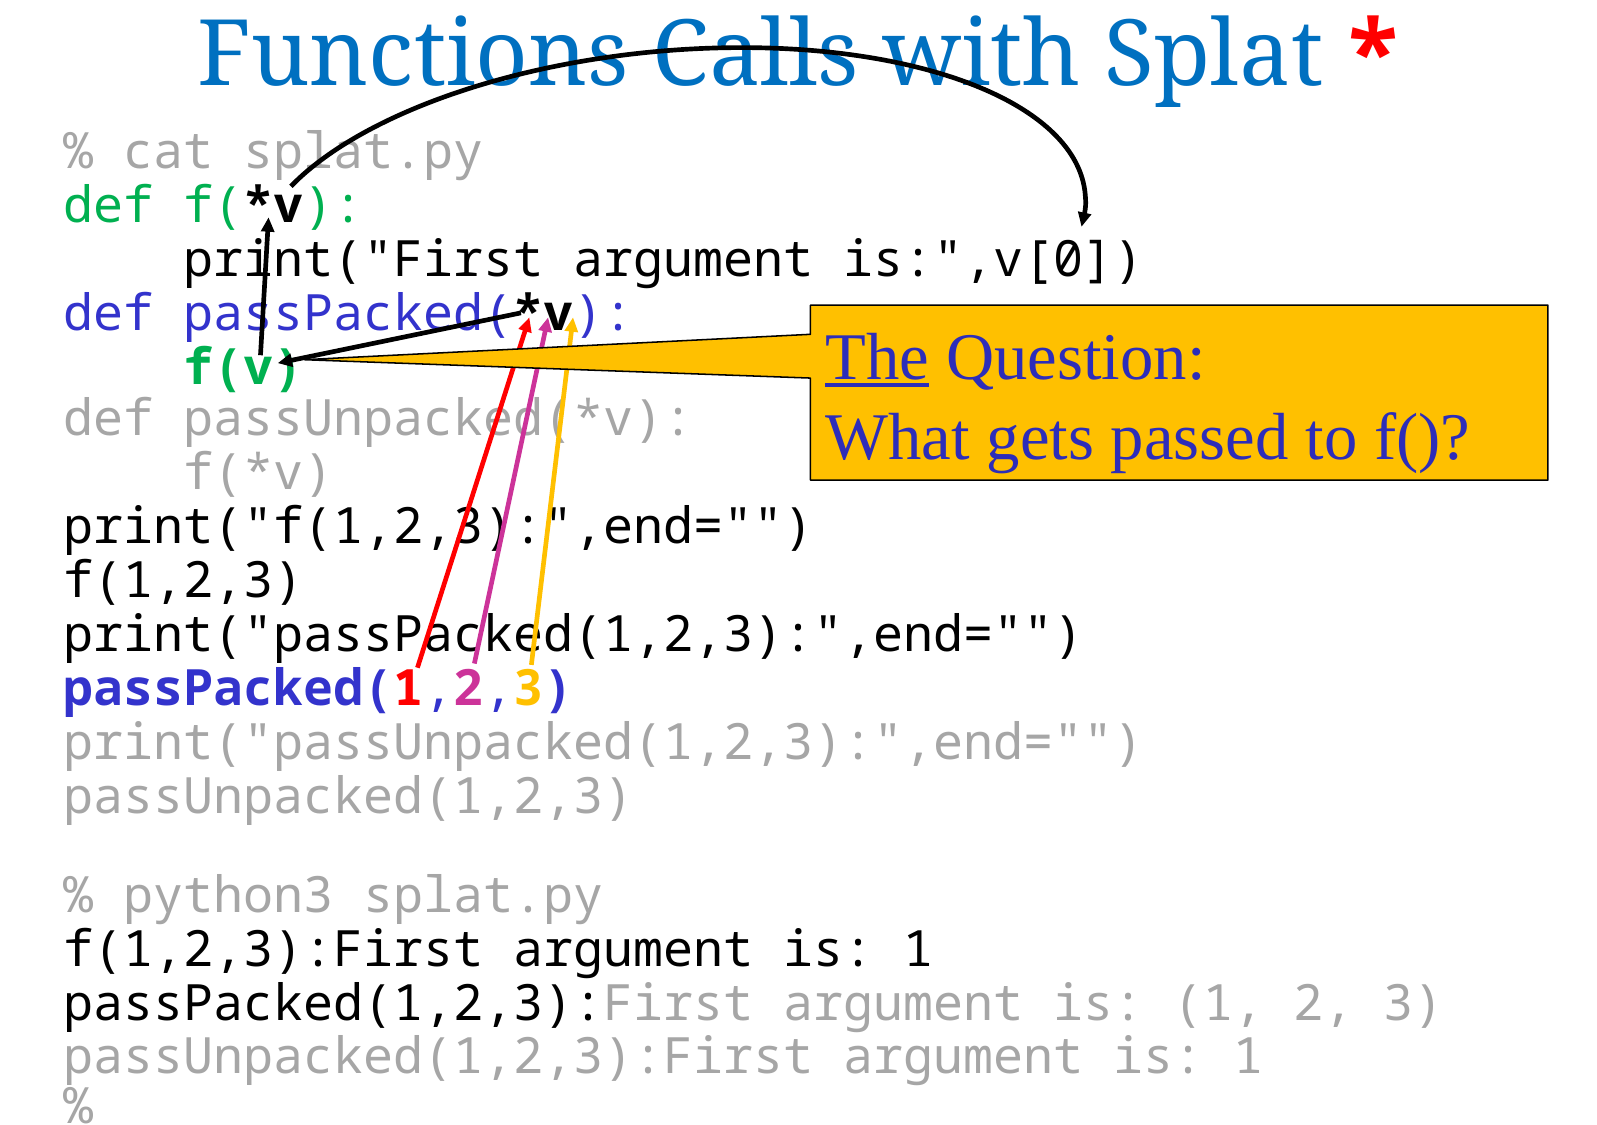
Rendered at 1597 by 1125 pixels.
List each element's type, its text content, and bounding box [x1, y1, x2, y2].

text_box Functions Calls with Splat * [0, 0, 1597, 98]
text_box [260, 217, 269, 356]
text_box [290, 47, 1091, 234]
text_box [531, 317, 574, 666]
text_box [474, 370, 525, 664]
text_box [417, 373, 471, 668]
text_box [277, 312, 522, 364]
text_box The Question: What gets passed to f()? [578, 305, 1548, 481]
list % cat splat.py def f(*v): print("First argument is:",v[0]) def passPacked(*v): f(v) def passUnpacked(*v): f(*v) print("f(1,2,3):",end="") f(1,2,3) print("passPacked(1,2,3):",end="") passPacked(1,2,3) print("passUnpacked(1,2,3):",end="") passUnpacked(1,2,3) % python3 splat.py f(1,2,3):First argument is: 1 passPacked(1,2,3):First argument is: (1, 2, 3) passUnpacked(1,2,3):First argument is: 1 % [48, 117, 1549, 1125]
